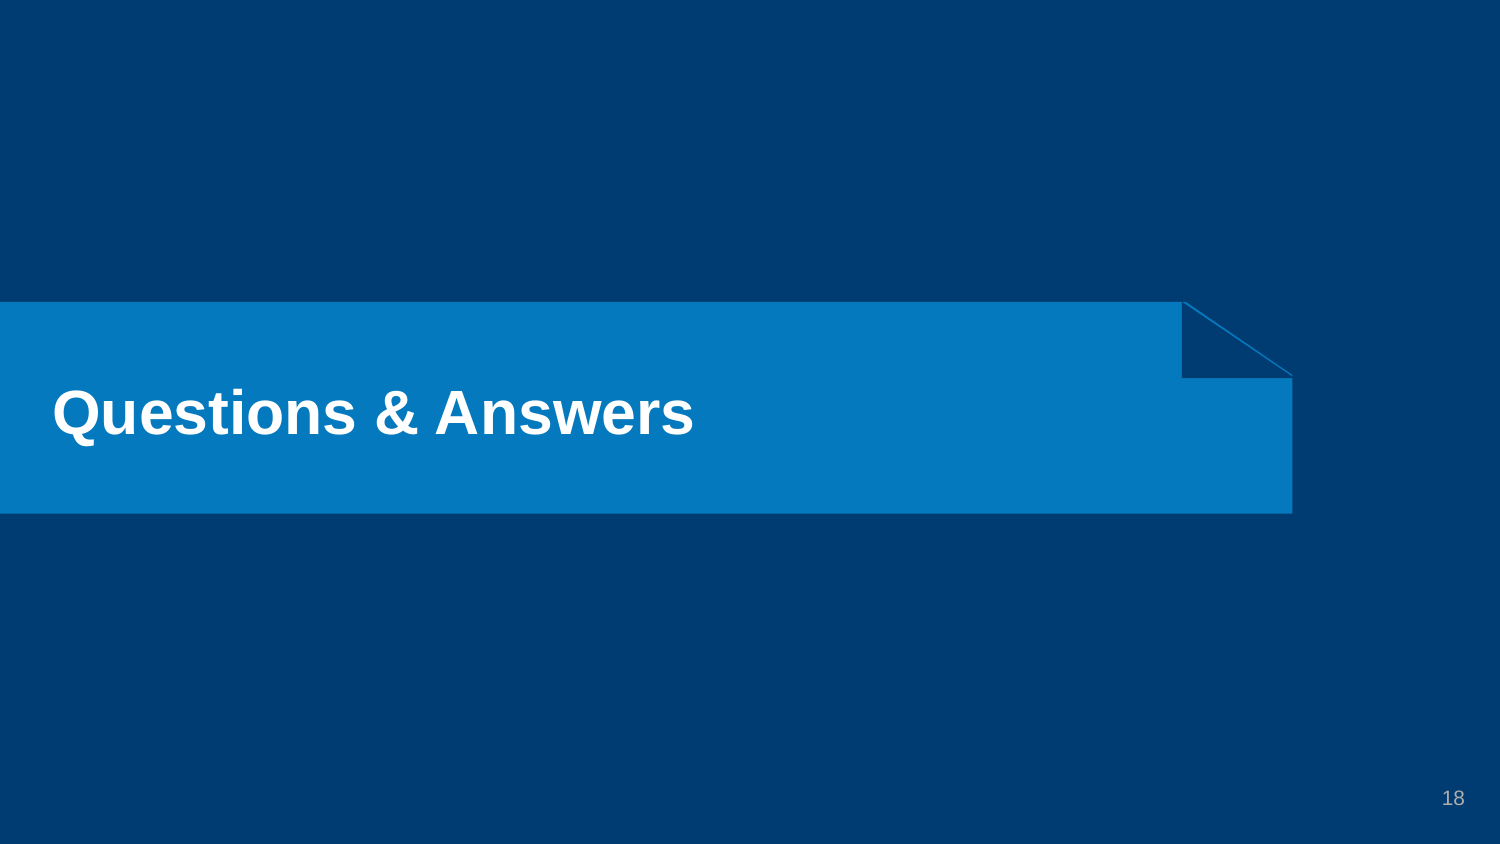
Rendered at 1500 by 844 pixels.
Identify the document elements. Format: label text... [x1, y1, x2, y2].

title Questions & Answers [37, 330, 1149, 489]
slide_number 18 [1389, 764, 1480, 830]
